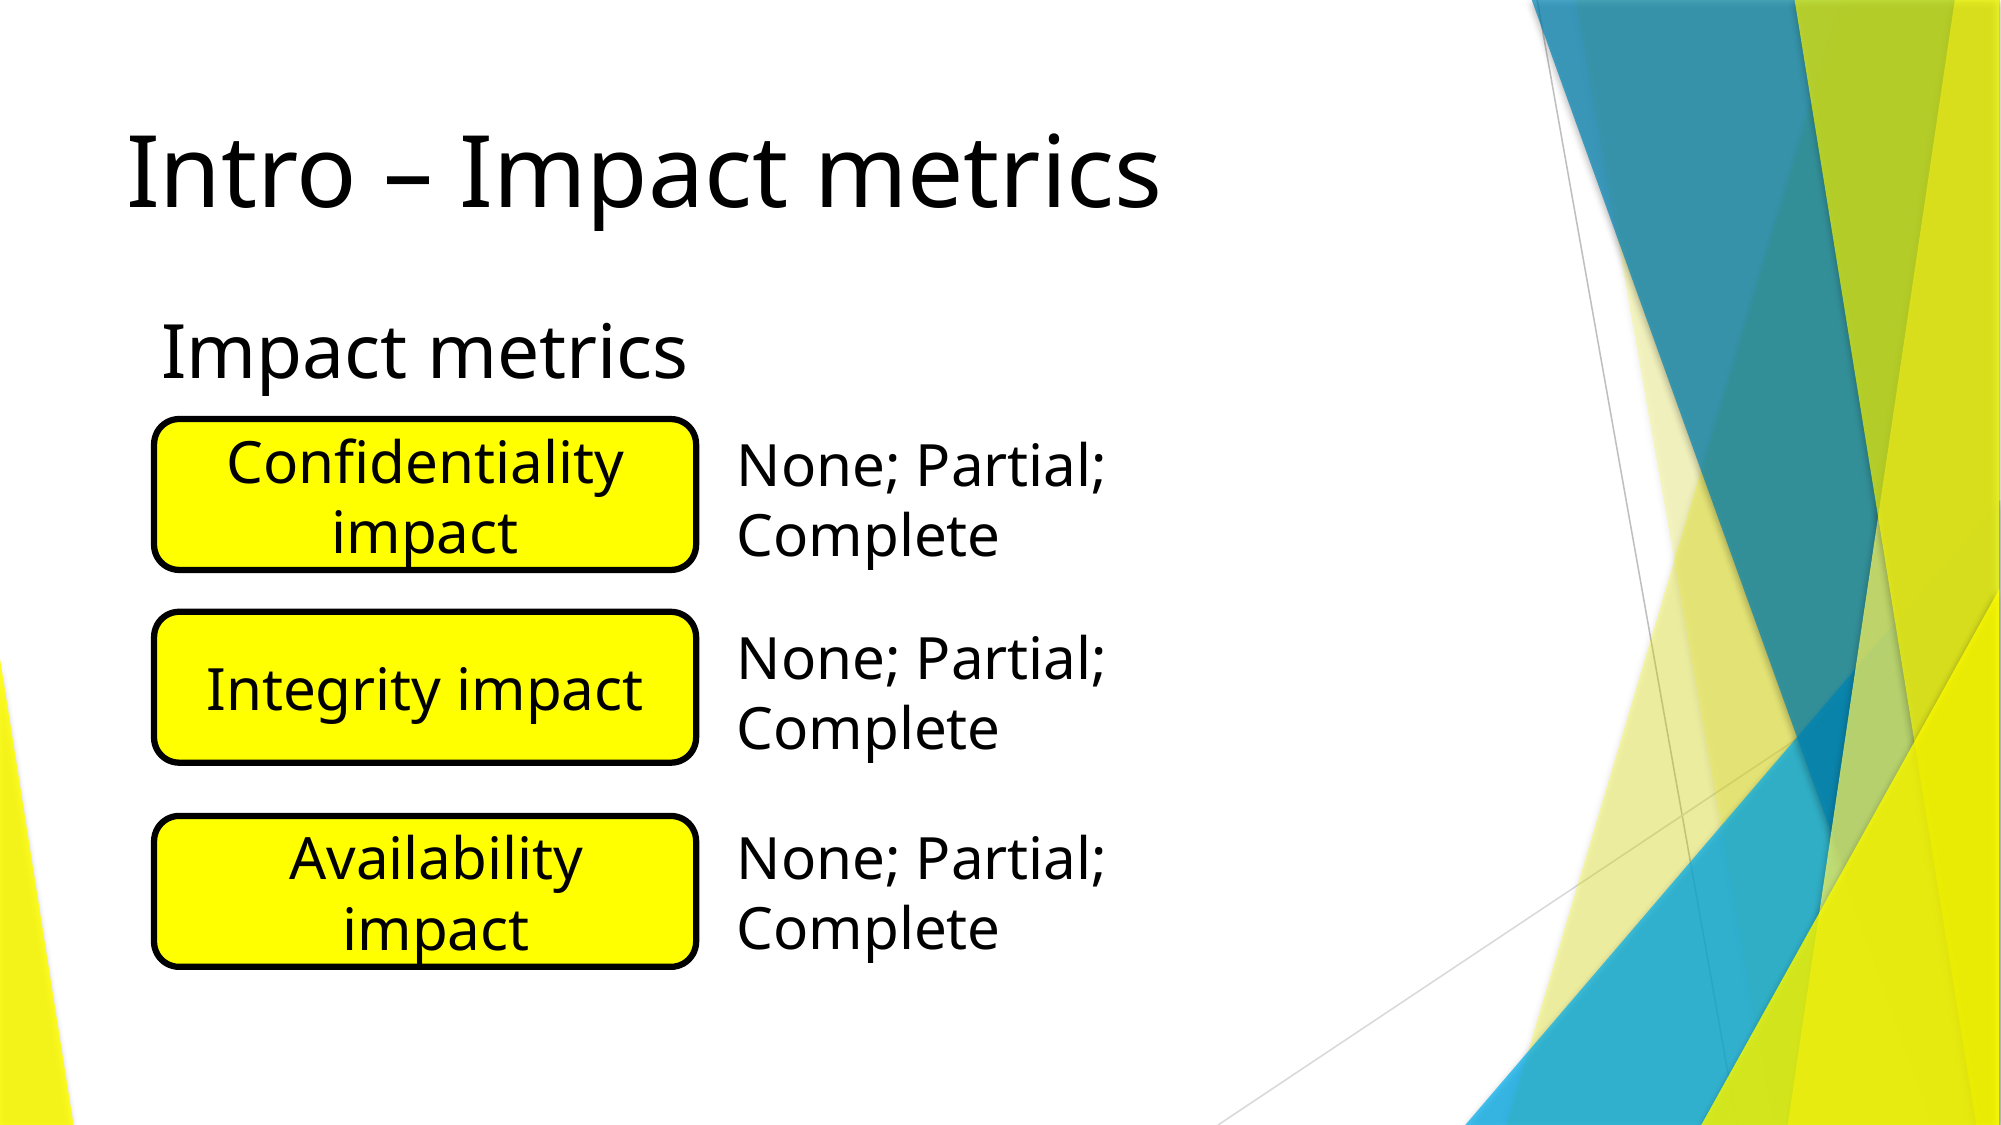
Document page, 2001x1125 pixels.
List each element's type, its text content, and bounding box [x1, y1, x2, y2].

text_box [39, 296, 811, 968]
text_box None; Partial; Complete [816, 814, 1265, 969]
text_box None; Partial; Complete [816, 420, 1265, 576]
text_box None; Partial; Complete [816, 614, 1265, 769]
title Intro – Impact metrics [111, 99, 1700, 238]
